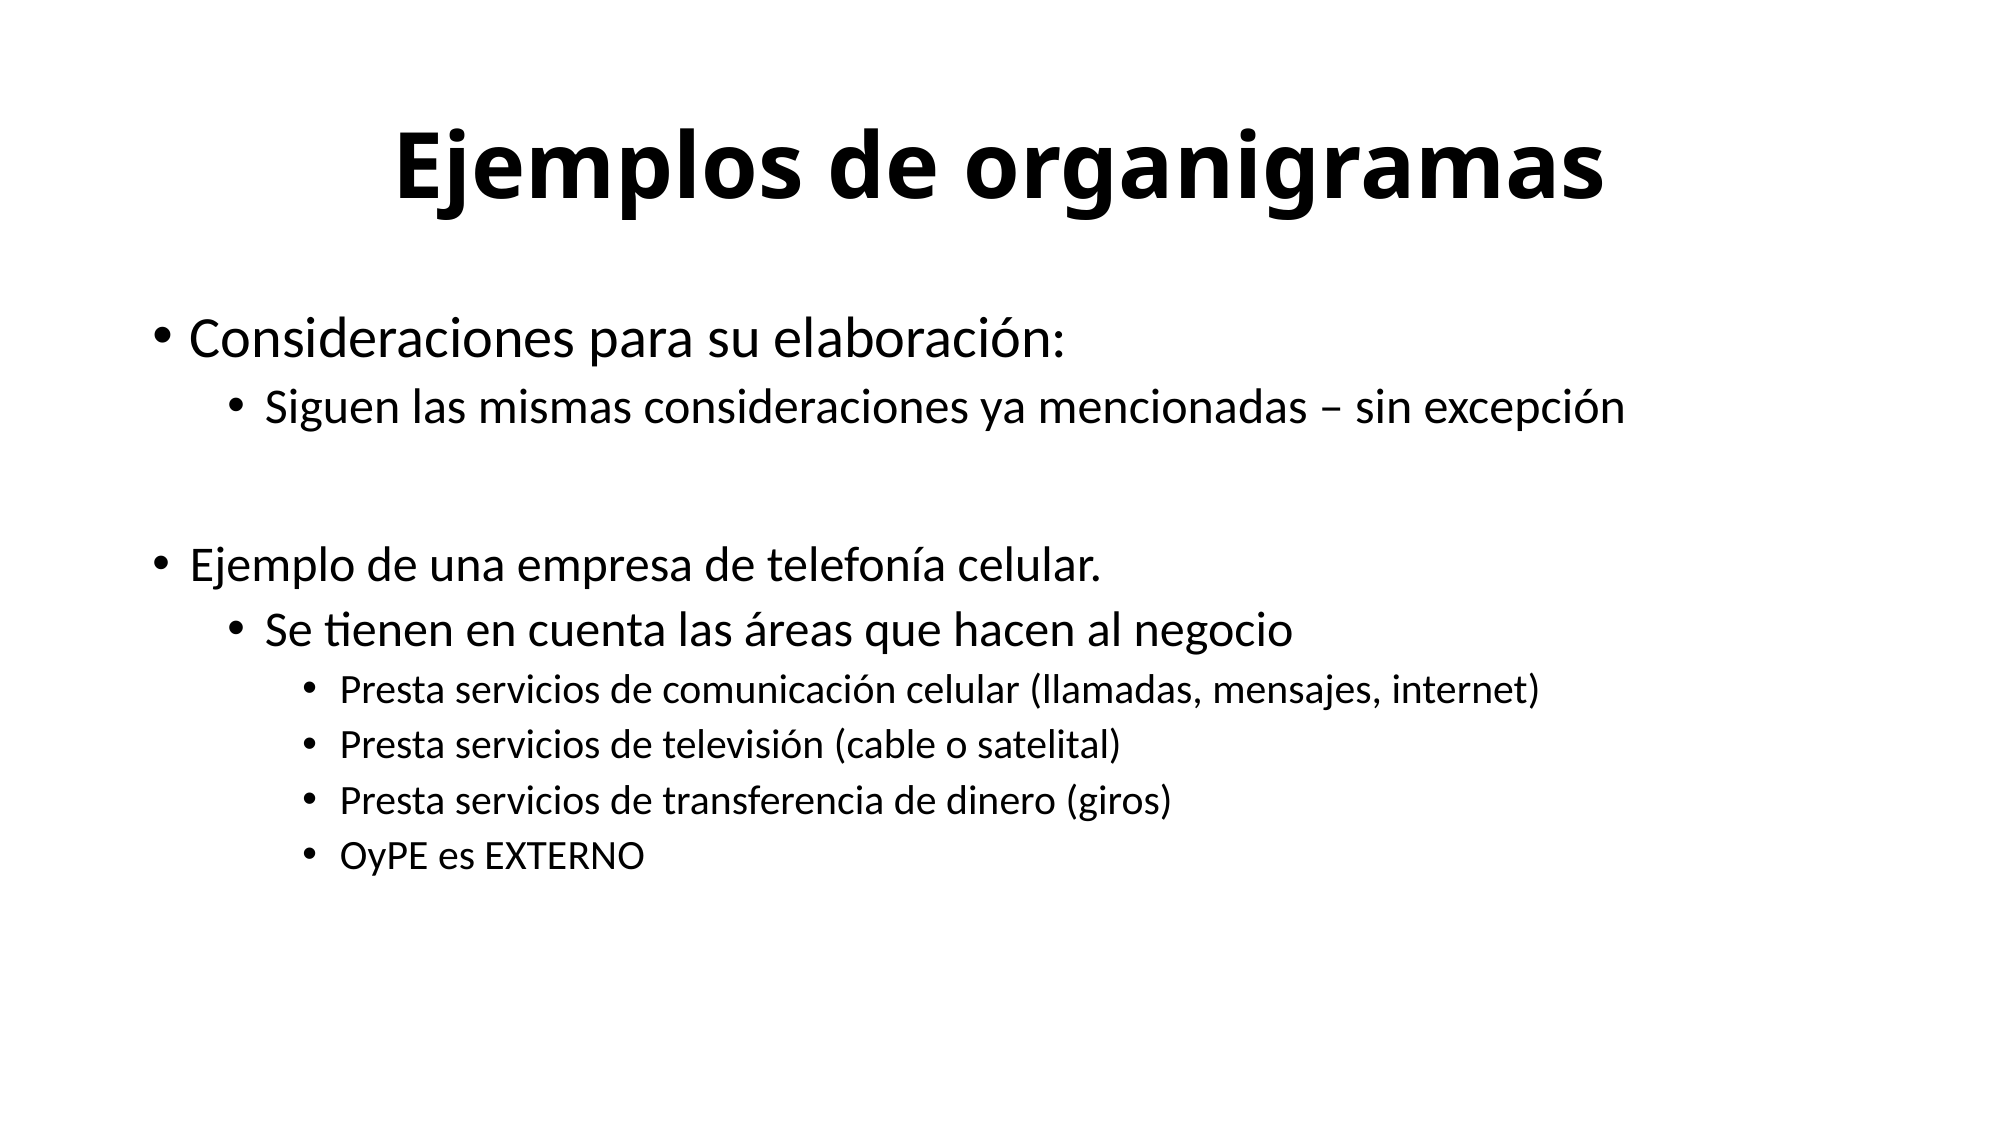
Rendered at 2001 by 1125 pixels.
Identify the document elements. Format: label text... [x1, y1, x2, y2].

title Ejemplos de organigramas [137, 59, 1863, 278]
list Consideraciones para su elaboración: Siguen las mismas consideraciones ya mencionadas – sin excepción Ejemplo de una empresa de telefonía celular. Se tienen en cuenta las áreas que hacen al negocio Presta servicios de comunicación celular (llamadas, mensajes, internet) Presta servicios de televisión (cable o satelital) Presta servicios de transferencia de dinero (giros) OyPE es EXTERNO [137, 299, 1863, 1014]
